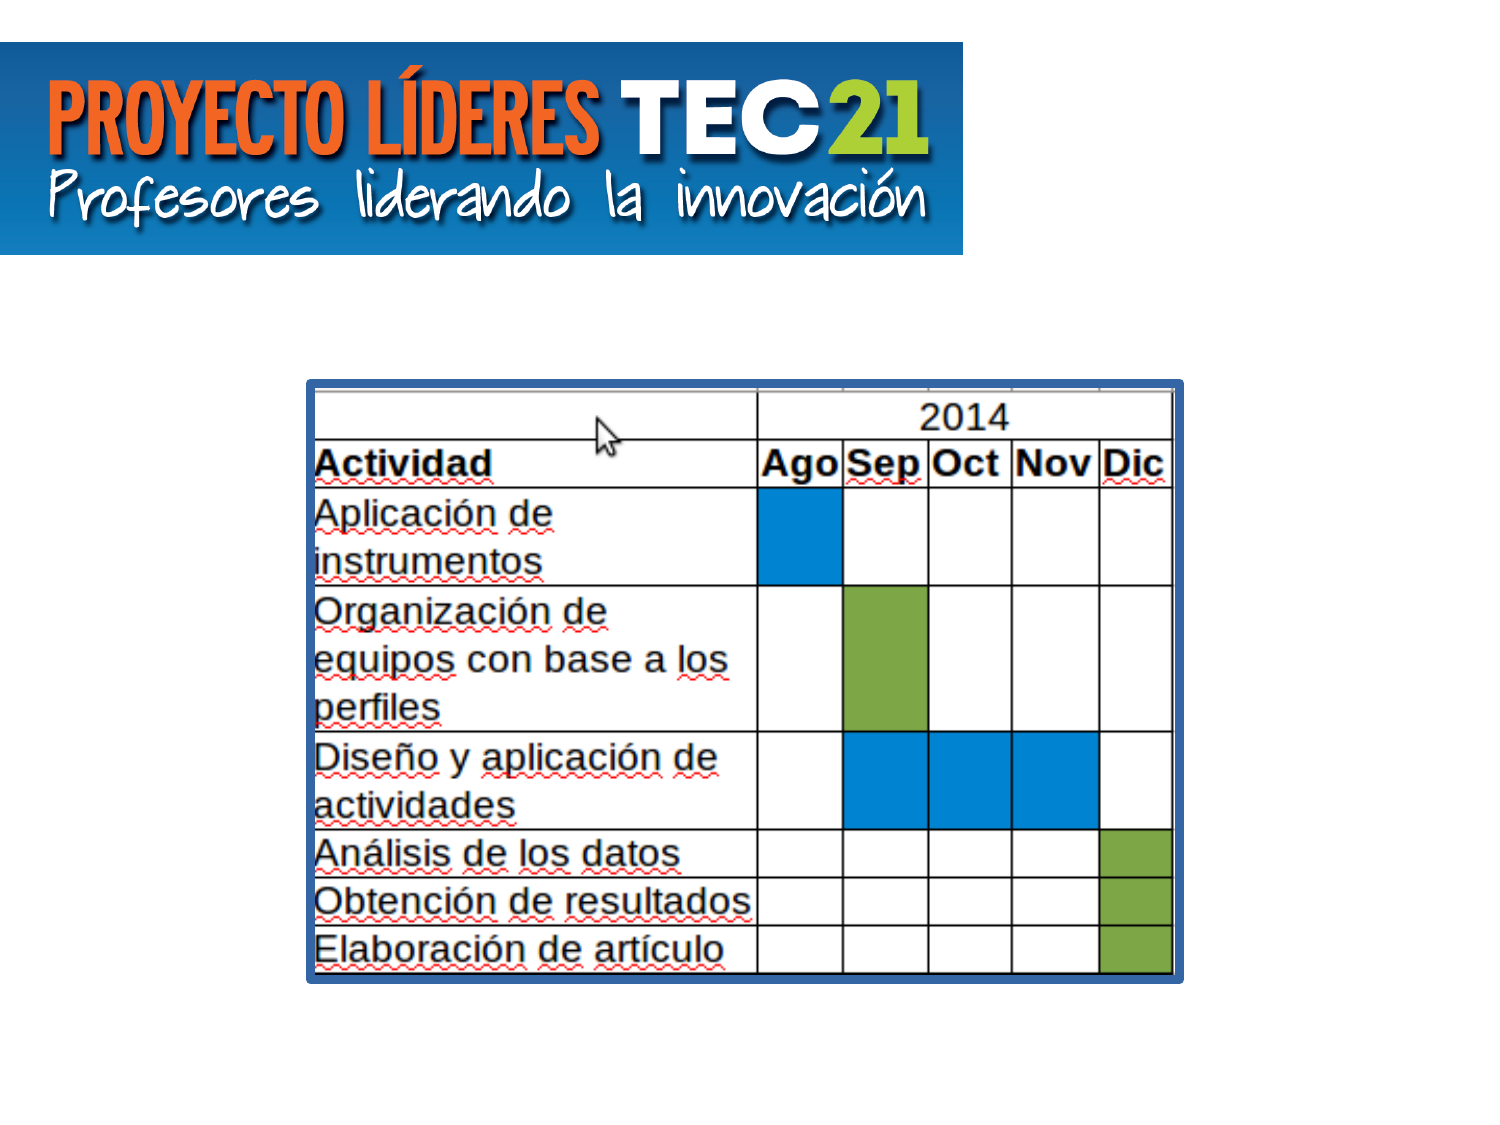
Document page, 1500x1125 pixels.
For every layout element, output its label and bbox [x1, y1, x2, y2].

picture [0, 42, 963, 255]
picture [314, 387, 1176, 976]
text_box [75, 262, 1425, 1005]
